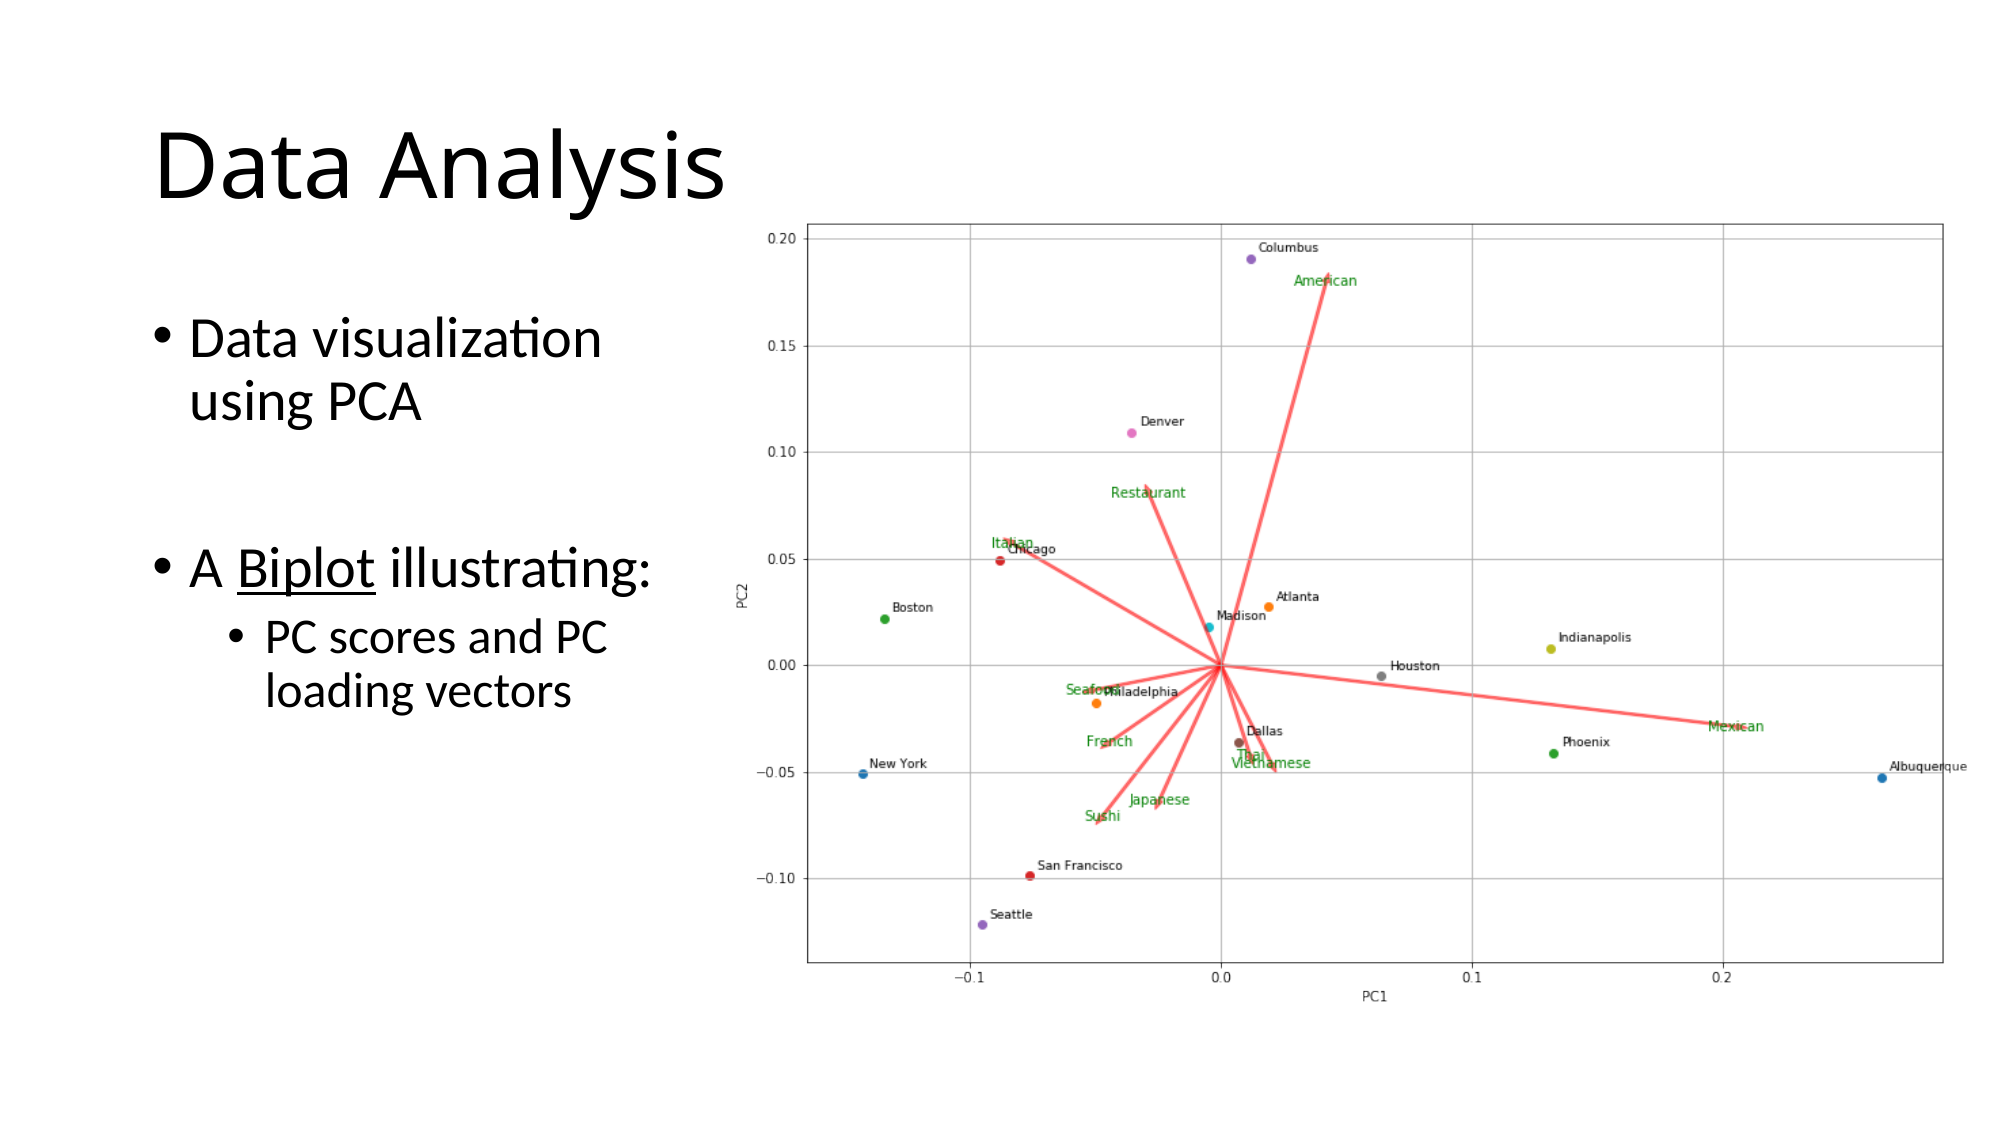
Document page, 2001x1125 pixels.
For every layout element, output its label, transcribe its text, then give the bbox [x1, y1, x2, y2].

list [727, 214, 1978, 1014]
list Data visualization using PCA A Biplot illustrating: PC scores and PC loading vectors [137, 299, 727, 1014]
title Data Analysis [137, 59, 1863, 278]
